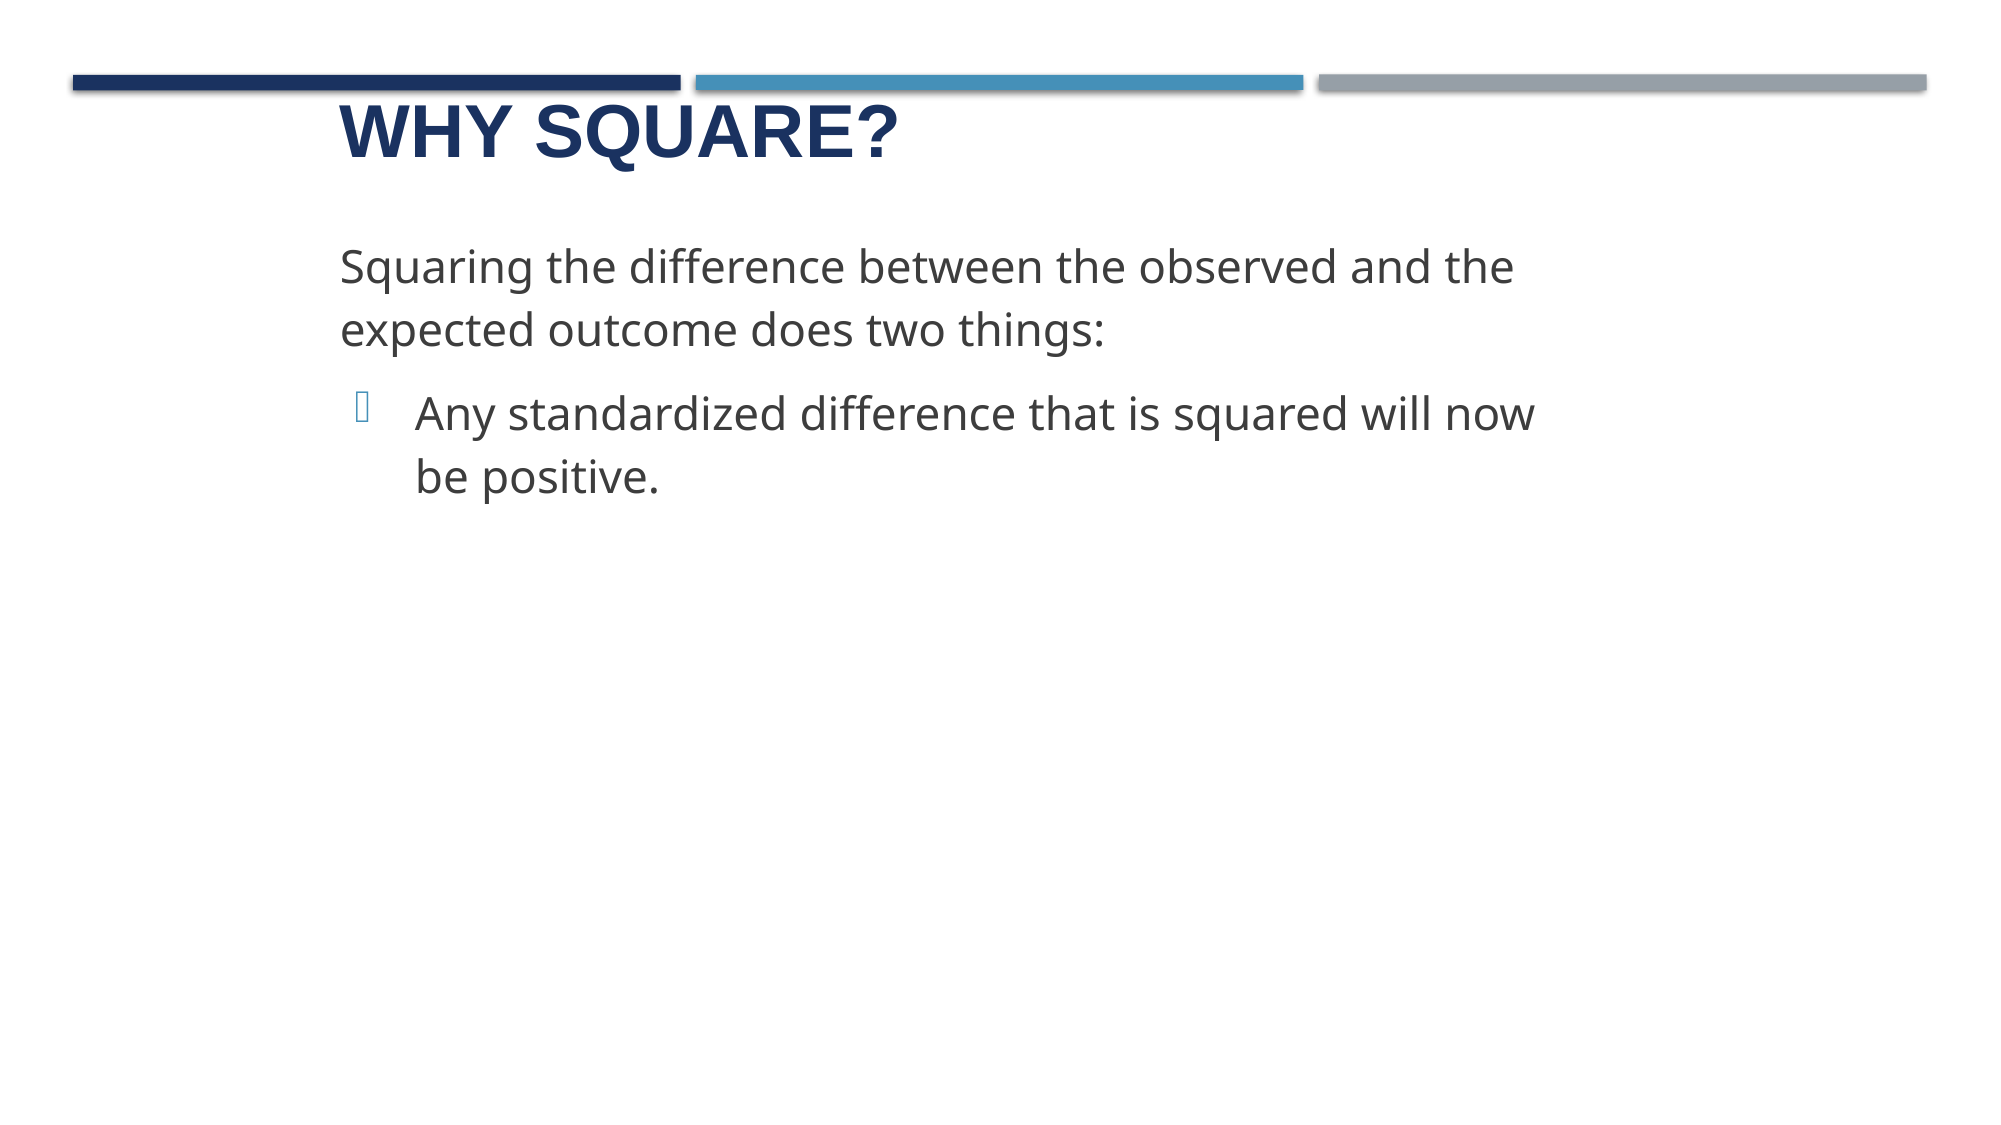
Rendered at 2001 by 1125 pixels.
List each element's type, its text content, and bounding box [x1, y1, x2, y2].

title Why square? [324, 0, 1675, 188]
list Squaring the difference between the observed and the expected outcome does two things: Any standardized difference that is squared will now be positive. [325, 214, 1609, 499]
